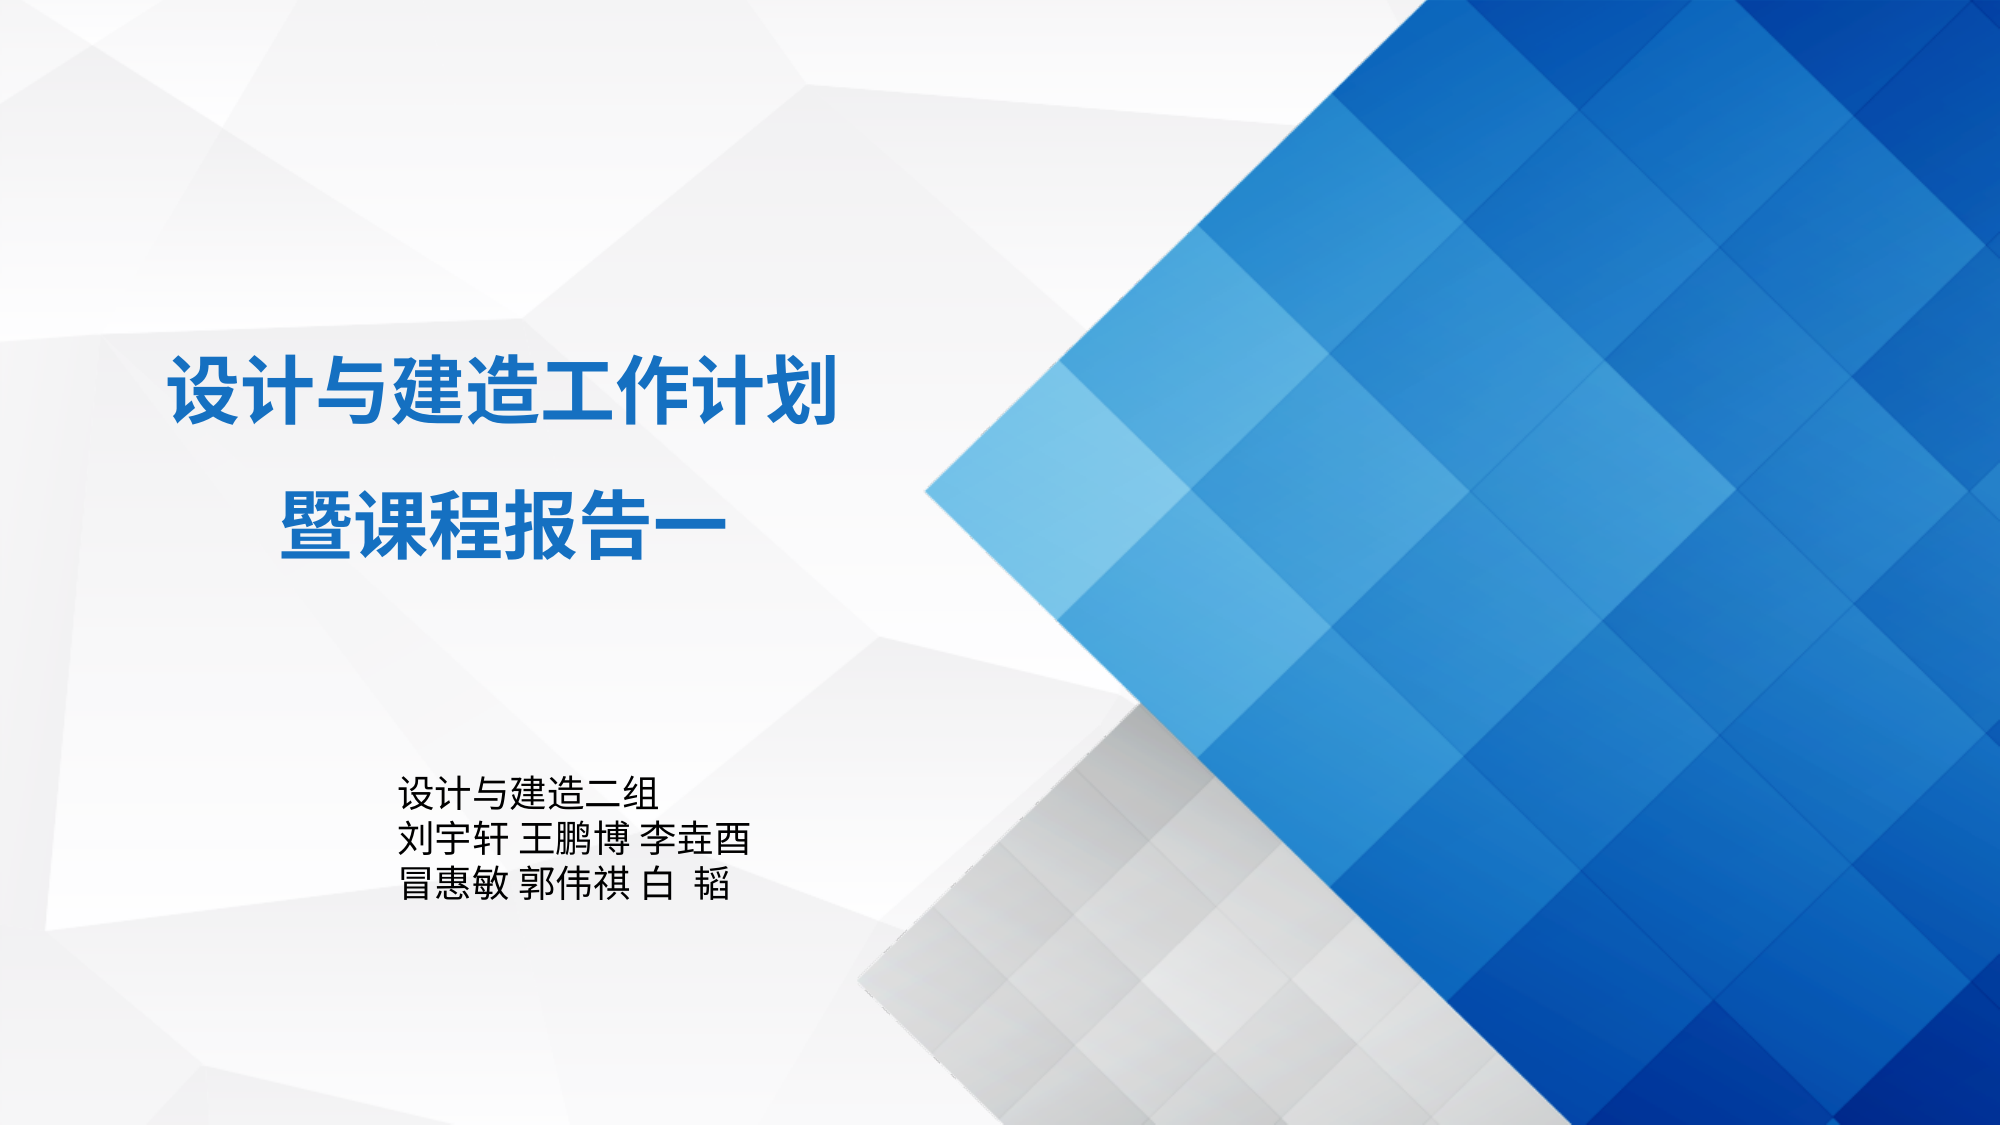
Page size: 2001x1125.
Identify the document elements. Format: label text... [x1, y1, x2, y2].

text_box 设计与建造二组 刘宇轩 王鹏博 李垚酉 冒惠敏 郭伟祺 白 韬 [382, 762, 776, 913]
picture [0, 0, 2000, 1125]
text_box 设计与建造工作计划 暨课程报告一 [6, 290, 1000, 576]
